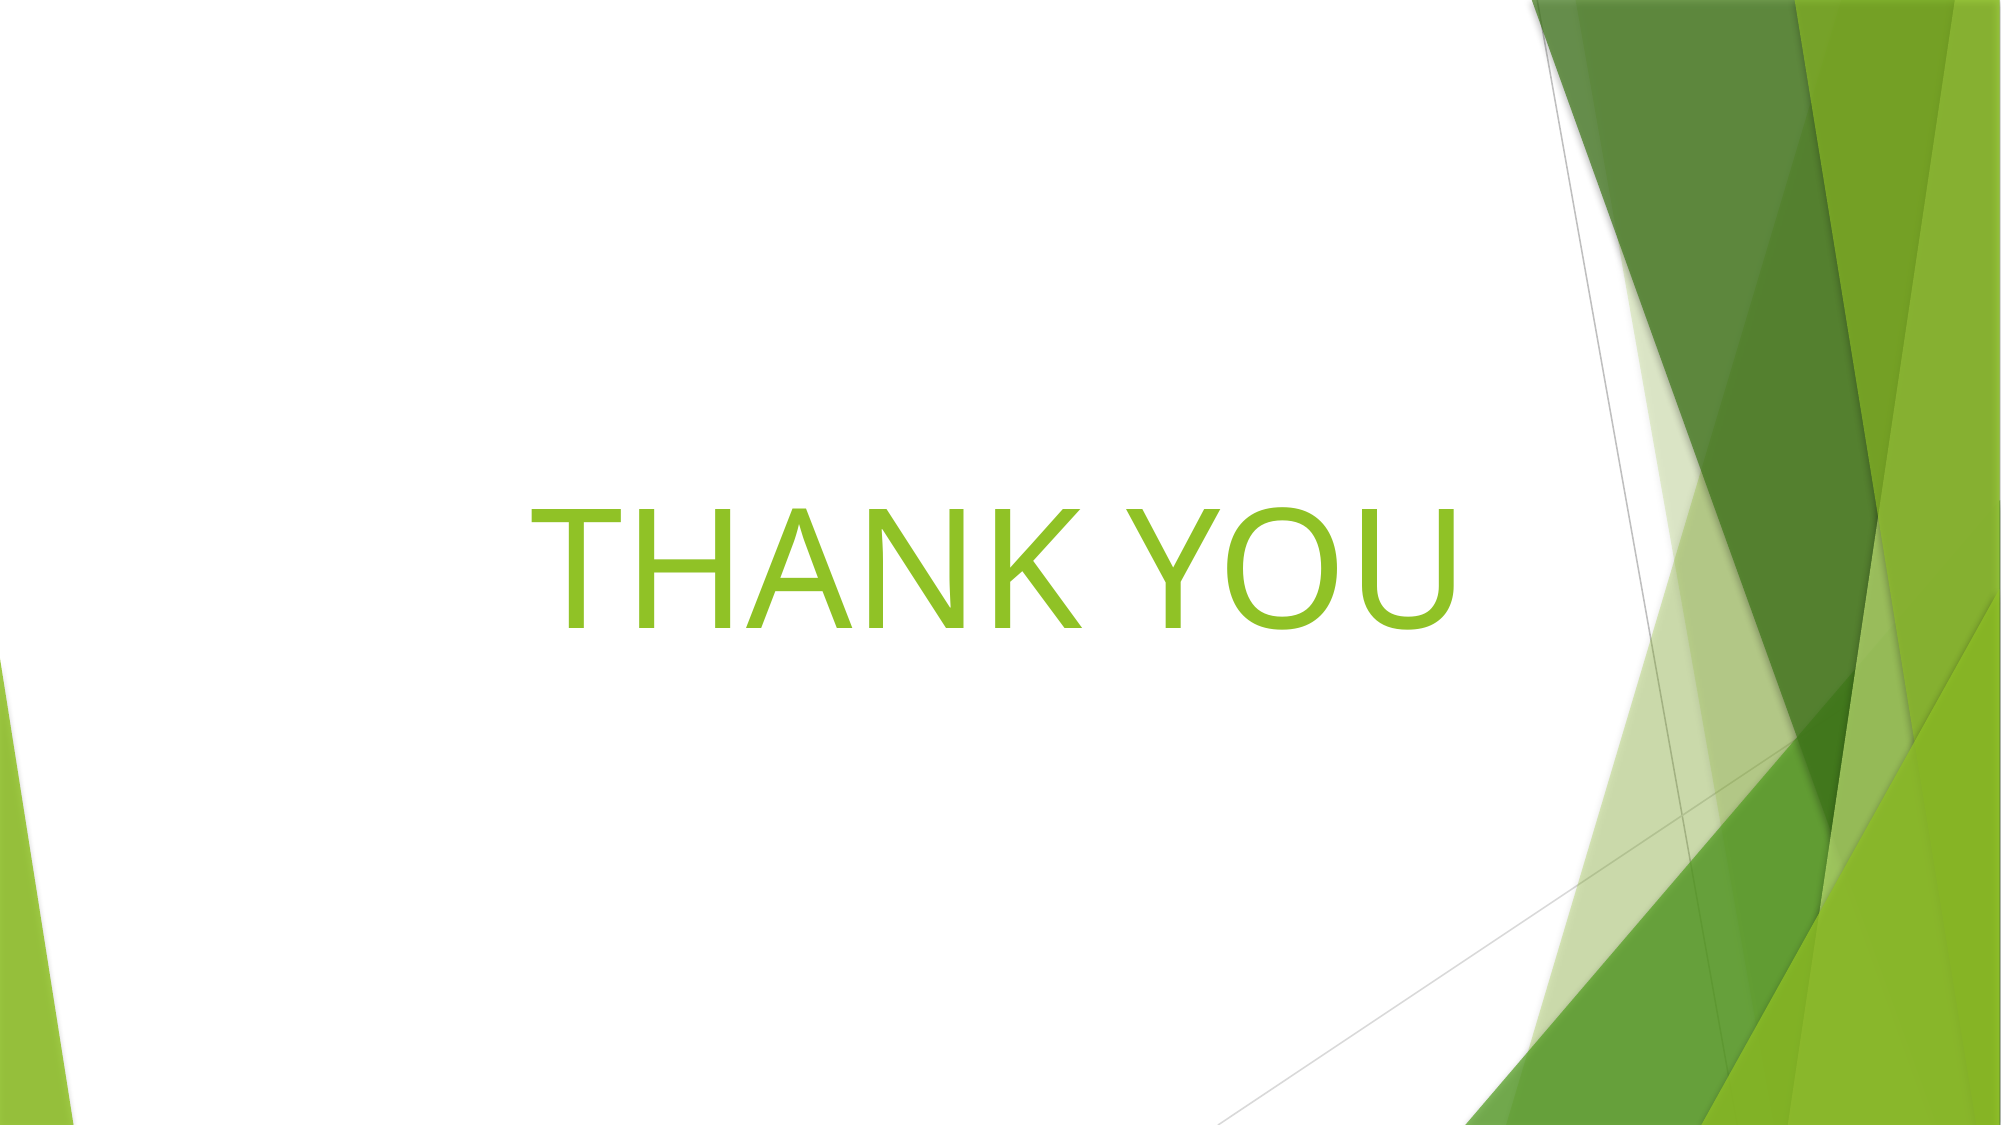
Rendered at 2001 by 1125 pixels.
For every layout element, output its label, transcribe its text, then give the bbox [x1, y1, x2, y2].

title THANK YOU [294, 454, 1706, 671]
